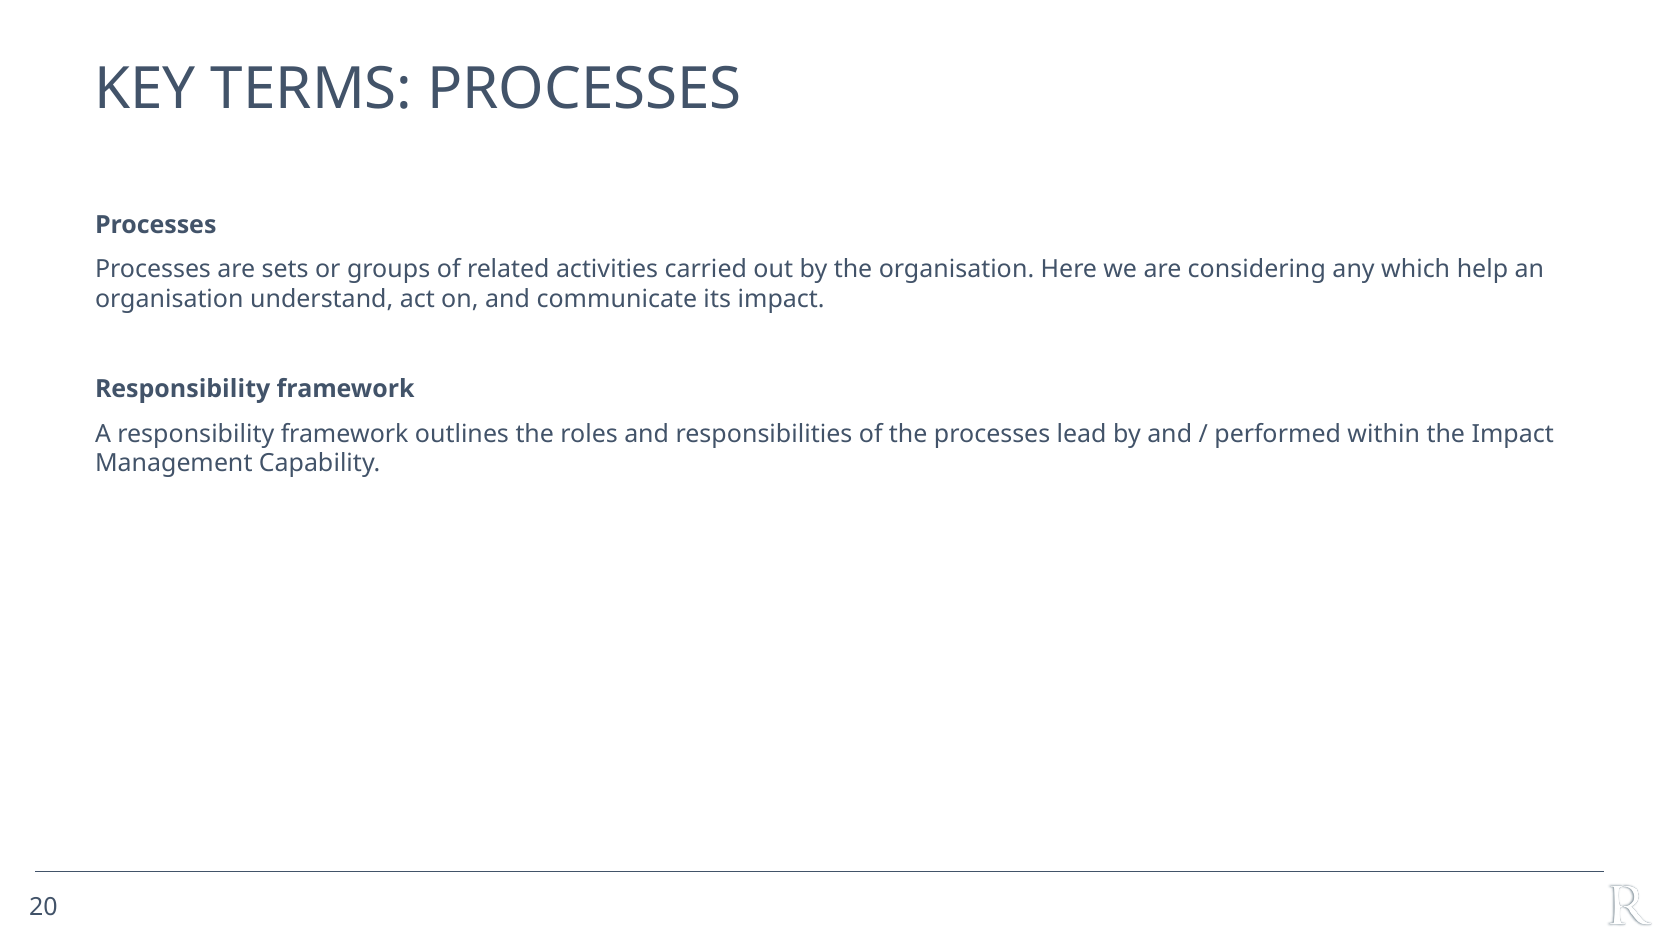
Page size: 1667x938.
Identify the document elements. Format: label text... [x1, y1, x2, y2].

title KEY TERMS: PROCESSES [79, 25, 1588, 145]
picture [1605, 882, 1654, 928]
list Processes Processes are sets or groups of related activities carried out by the organisation. Here we are considering any which help an organisation understand, act on, and communicate its impact. Responsibility framework A responsibility framework outlines the roles and responsibilities of the processes lead by and / performed within the Impact Management Capability. [79, 200, 1588, 827]
slide_number 20 [7, 882, 80, 933]
